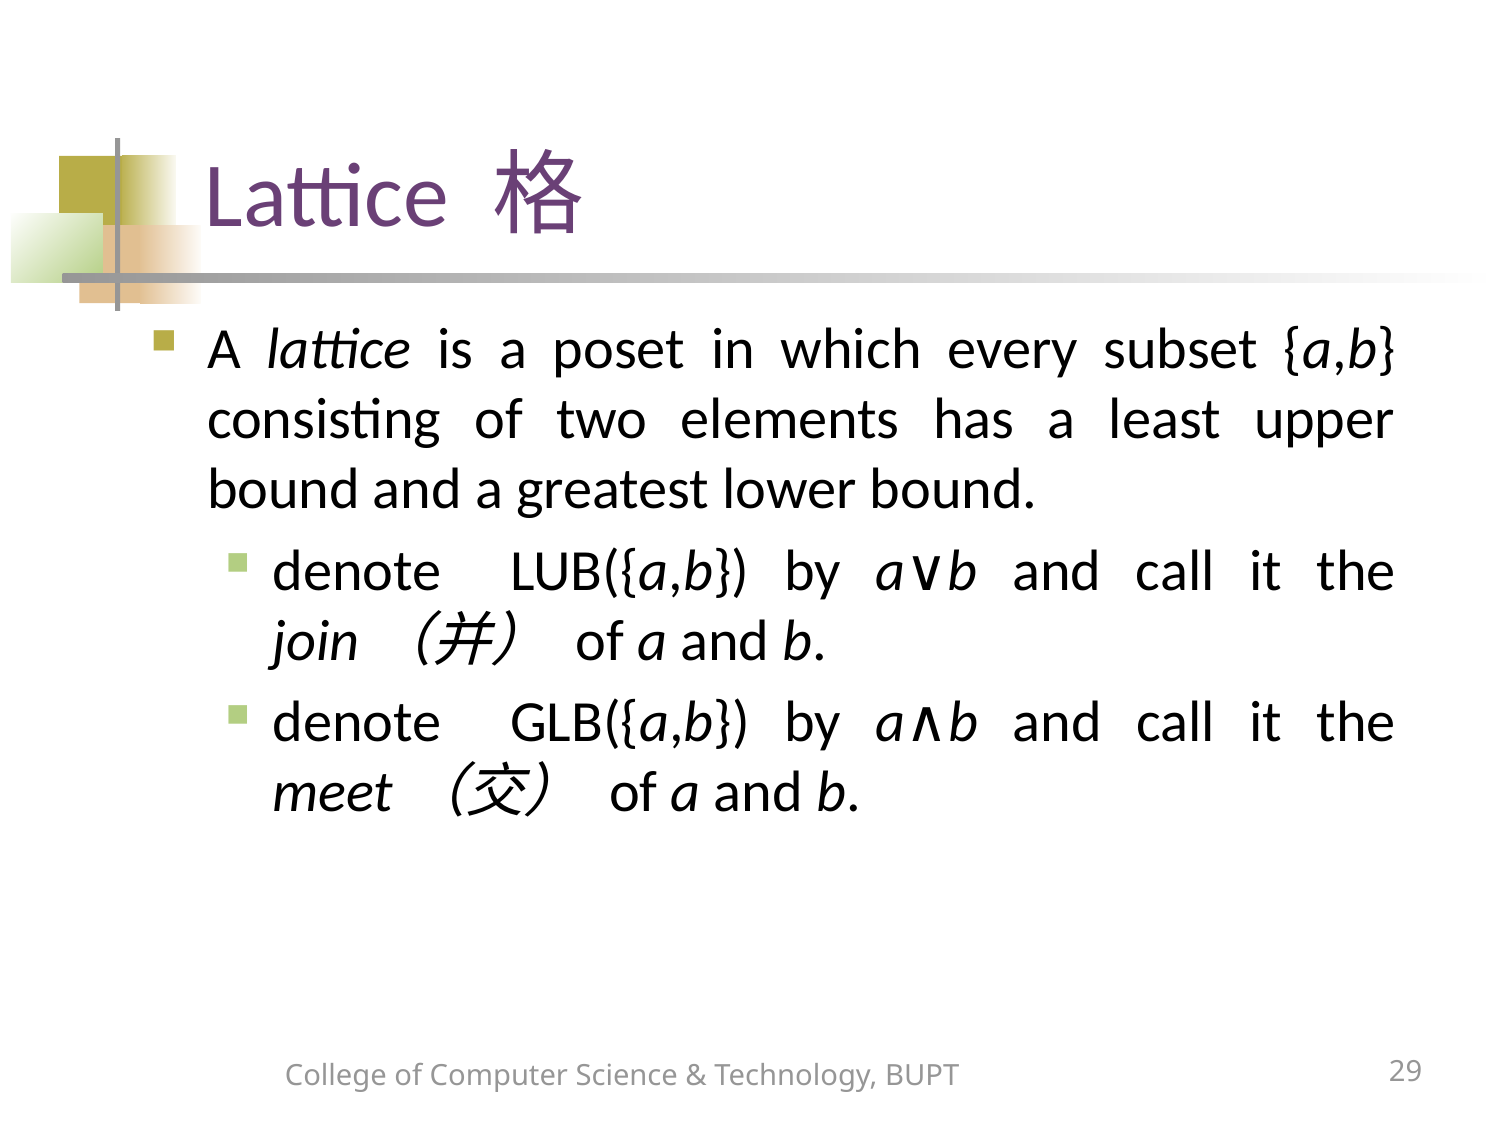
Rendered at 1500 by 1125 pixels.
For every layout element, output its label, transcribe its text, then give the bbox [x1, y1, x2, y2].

title Lattice 格 [189, 65, 1469, 253]
list A lattice is a poset in which every subset {a,b} consisting of two elements has a least upper bound and a greatest lower bound. denote LUB({a,b}) by a∨b and call it the join（并） of a and b. denote GLB({a,b}) by a∧b and call it the meet（交） of a and b. [135, 302, 1411, 978]
slide_number 29 [1124, 1024, 1438, 1101]
footer College of Computer Science & Technology, BUPT [189, 1022, 1063, 1099]
